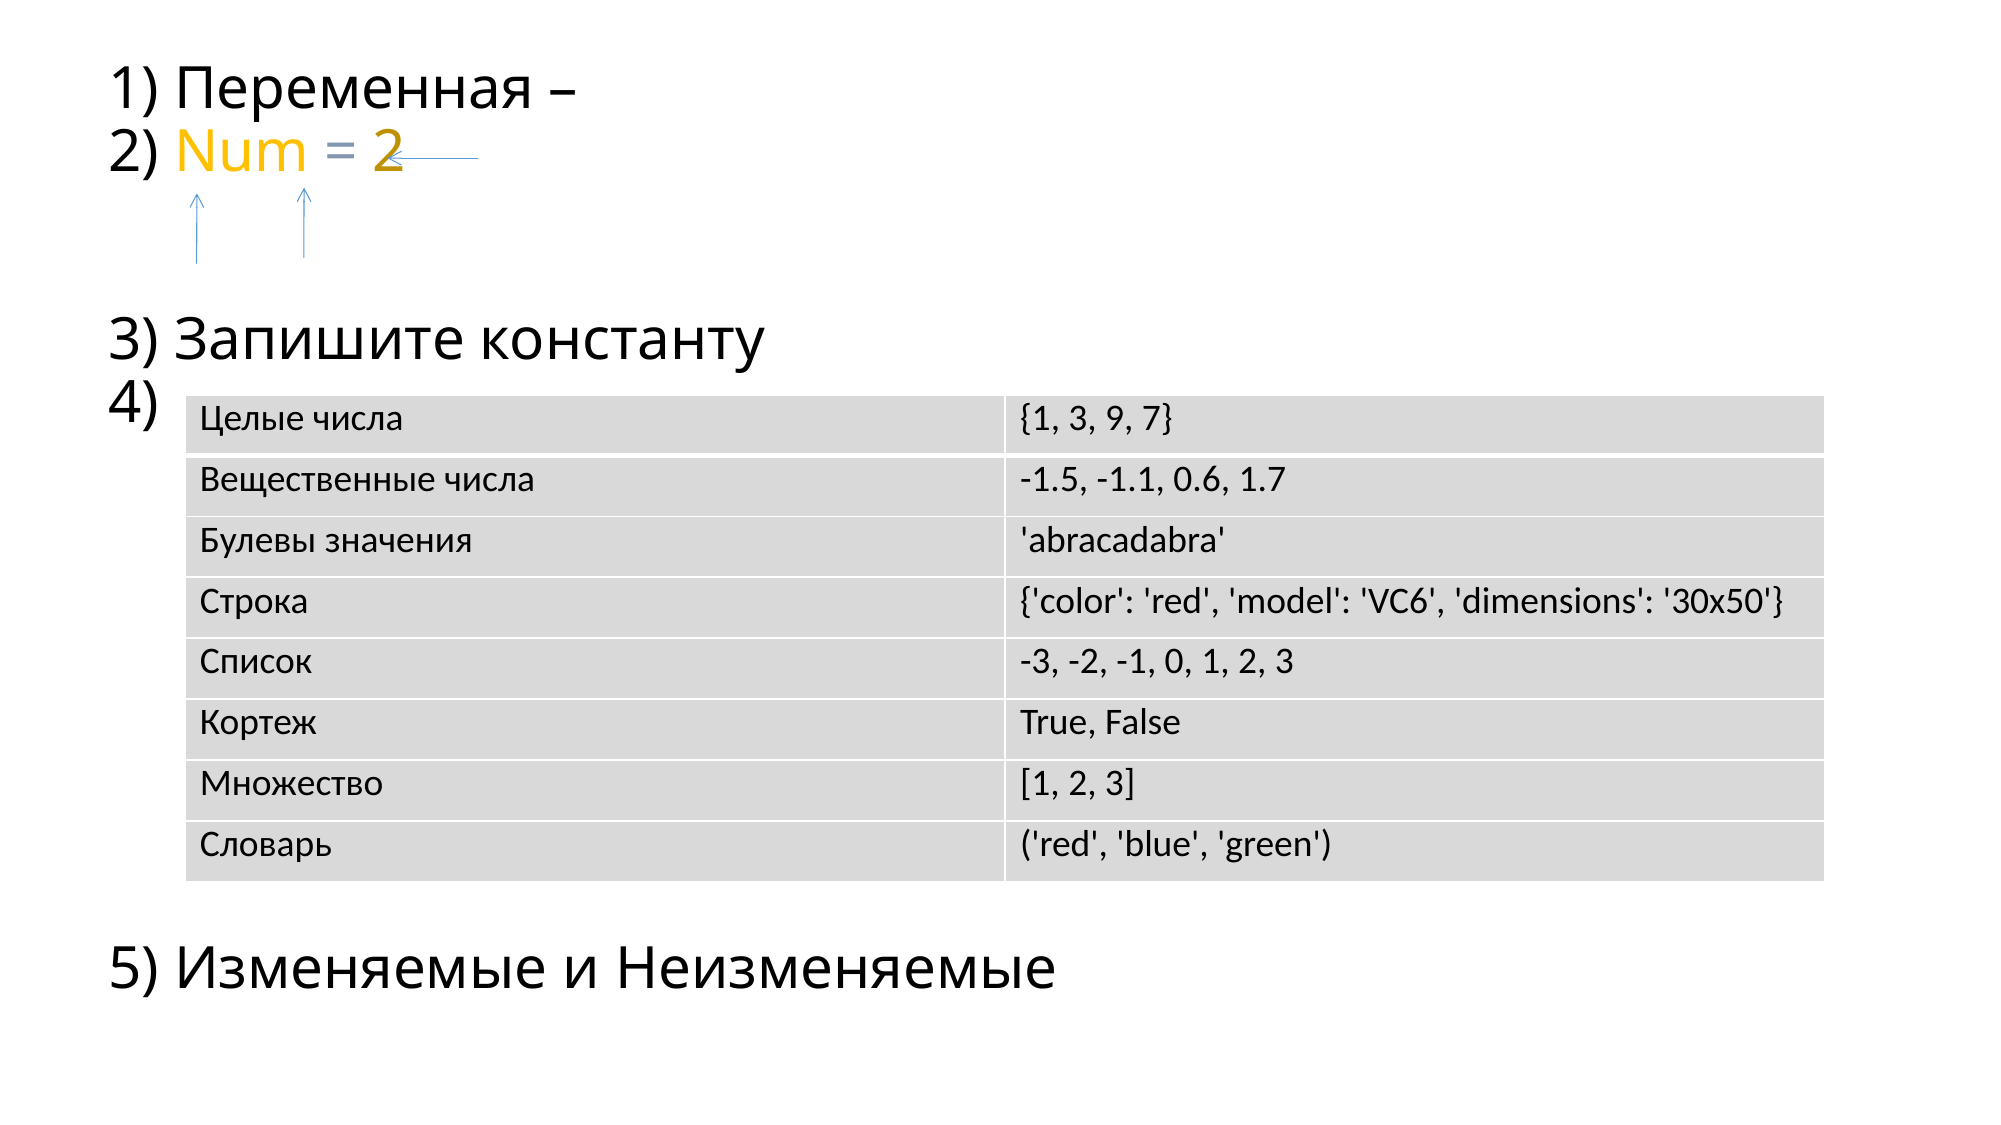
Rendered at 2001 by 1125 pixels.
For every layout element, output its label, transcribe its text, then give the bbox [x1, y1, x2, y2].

table_cell Вещественные числа [186, 458, 1004, 516]
title 1) Переменная – 2) Num = 2 3) Запишите константу 4) 5) Изменяемые и Неизменяемые [93, 50, 1933, 1090]
table_cell Множество [186, 761, 1004, 820]
table_cell ('red', 'blue', 'green') [1006, 822, 1824, 881]
table_cell {'color': 'red', 'model': 'VC6', 'dimensions': '30x50'} [1006, 578, 1824, 637]
table_cell Булевы значения [186, 517, 1004, 576]
table_cell Строка [186, 578, 1004, 637]
table_cell Словарь [186, 822, 1004, 881]
table_cell [1, 2, 3] [1006, 761, 1824, 820]
table_header Целые числа [186, 396, 1004, 453]
table_cell Кортеж [186, 700, 1004, 759]
table_cell 'abracadabra' [1006, 517, 1824, 576]
table_cell -1.5, -1.1, 0.6, 1.7 [1006, 458, 1824, 516]
table_cell True, False [1006, 700, 1824, 759]
table_cell -3, -2, -1, 0, 1, 2, 3 [1006, 639, 1824, 698]
table_cell Список [186, 639, 1004, 698]
table_header {1, 3, 9, 7} [1006, 396, 1824, 453]
